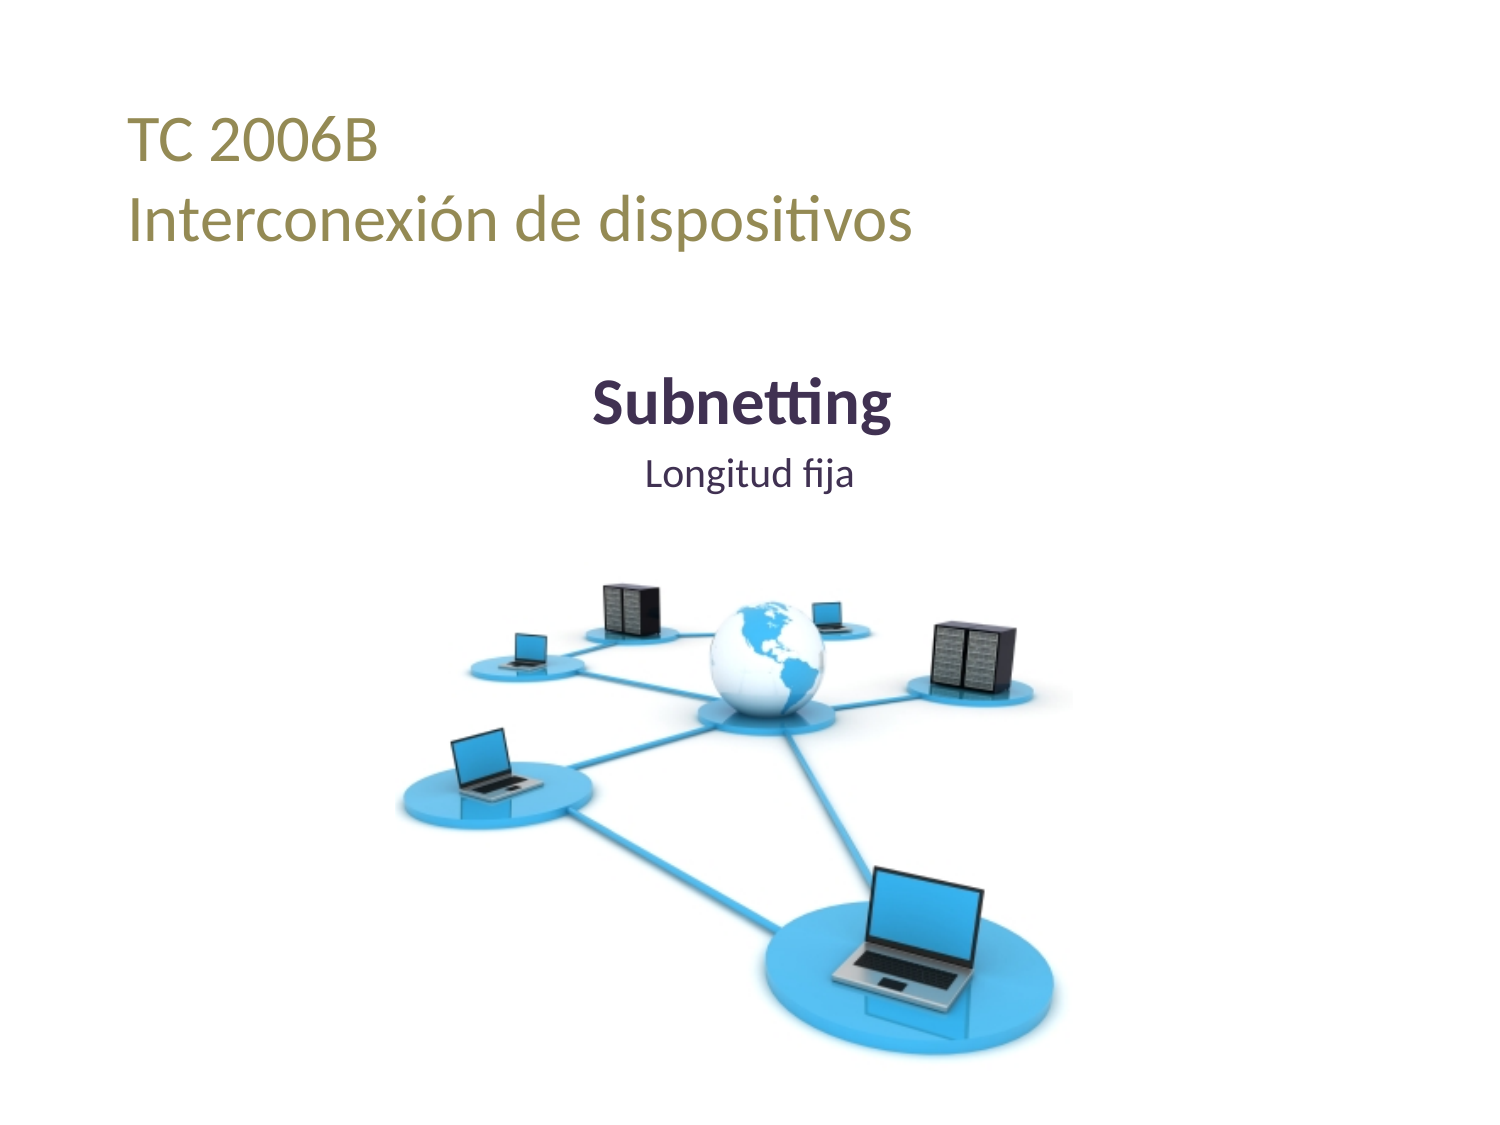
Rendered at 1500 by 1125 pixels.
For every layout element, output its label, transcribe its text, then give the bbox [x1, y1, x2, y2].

subtitle Subnetting Longitud fija [225, 349, 1275, 535]
title TC 2006B Interconexión de dispositivos [112, 54, 1317, 296]
picture [395, 562, 1073, 1071]
